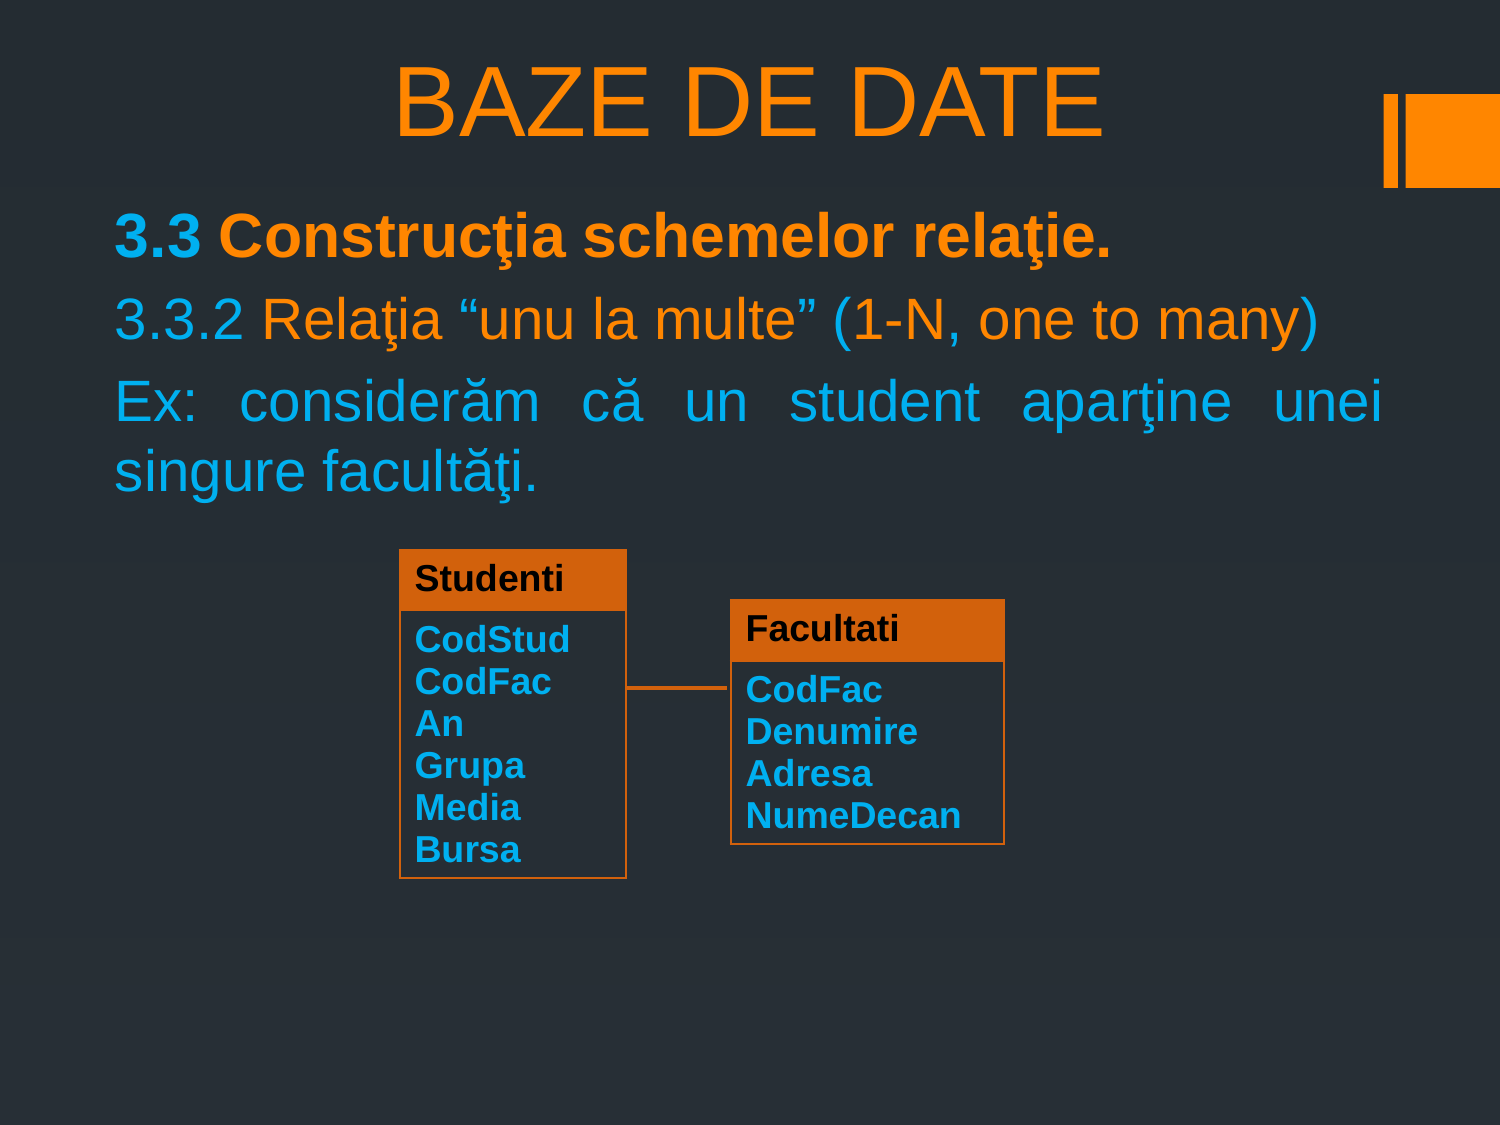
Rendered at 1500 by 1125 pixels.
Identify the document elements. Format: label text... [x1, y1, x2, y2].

subtitle 3.3 Construcţia schemelor relaţie. 3.3.2 Relaţia “unu la multe” (1-N, one to many) Ex: considerăm că un student aparţine unei singure facultăţi. [99, 187, 1400, 1025]
title BAZE DE DATE [112, 0, 1388, 164]
table_cell CodStud CodFac An Grupa Media Bursa [401, 611, 625, 877]
table_header Facultati [732, 601, 1003, 660]
table_header Studenti [401, 551, 625, 611]
table_cell CodFac Denumire Adresa NumeDecan [732, 662, 1003, 843]
table_cell [627, 690, 726, 698]
